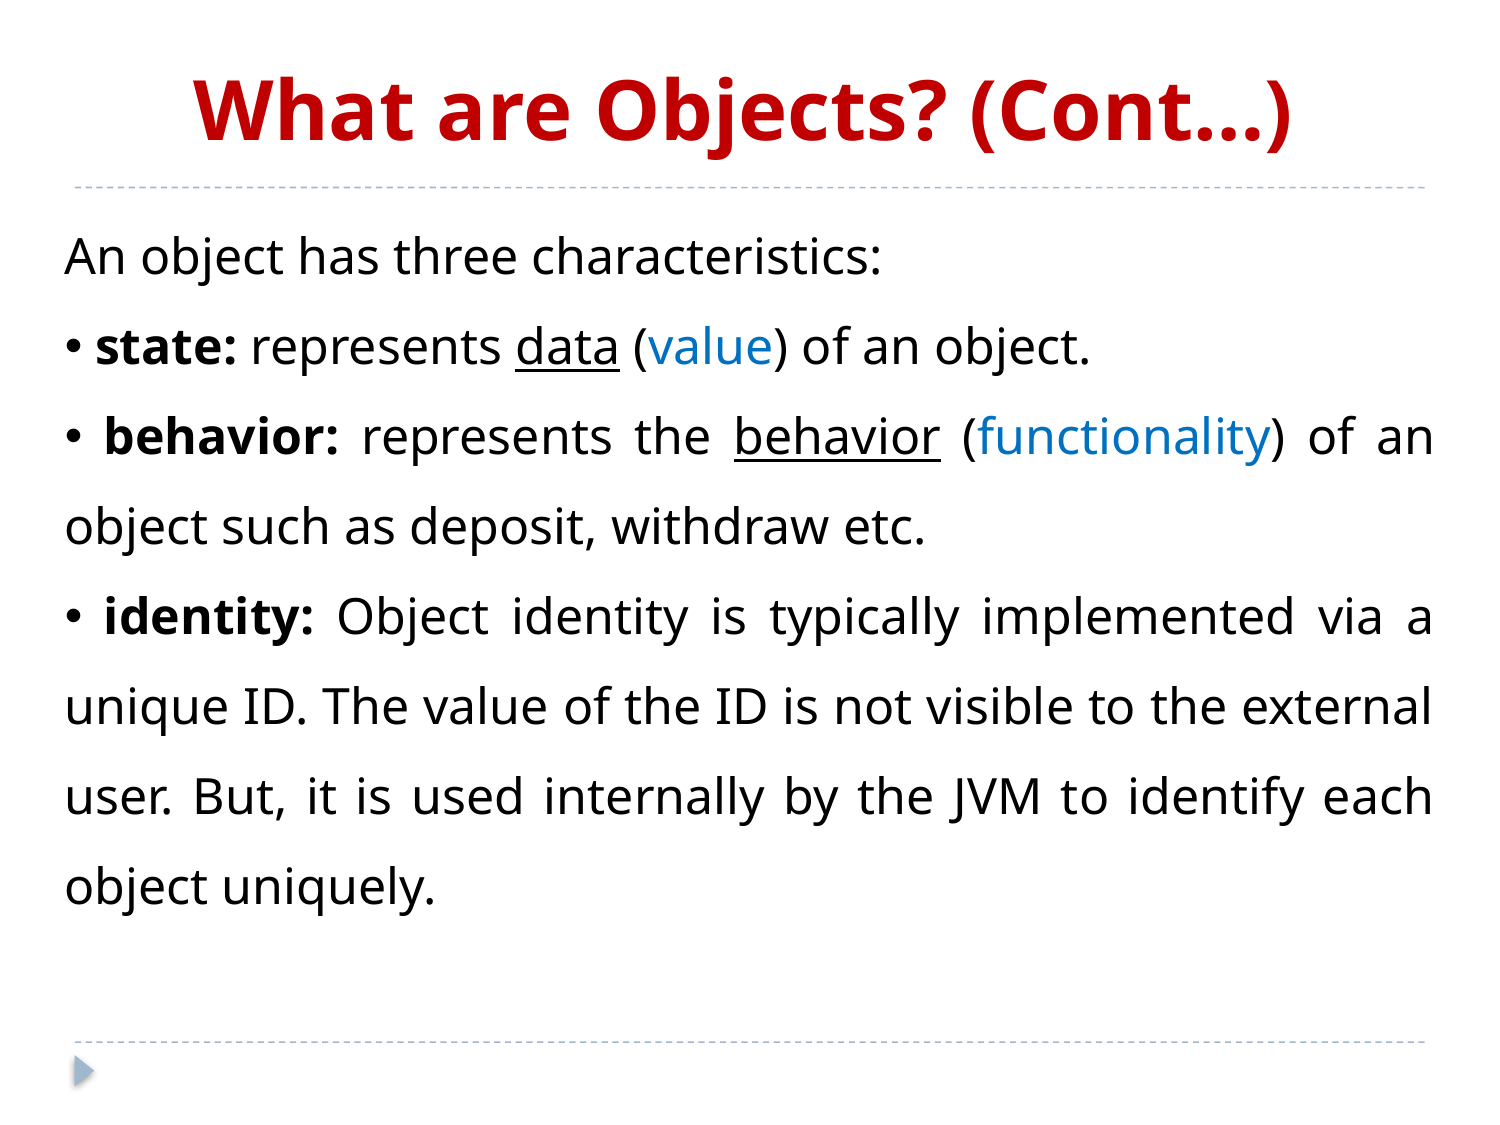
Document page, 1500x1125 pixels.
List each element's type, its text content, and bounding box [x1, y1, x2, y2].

text_box What are Objects? (Cont…) [74, 50, 1413, 165]
text_box An object has three characteristics: state: represents data (value) of an object. behavior: represents the behavior (functionality) of an object such as deposit, withdraw etc. identity: Object identity is typically implemented via a unique ID. The value of the ID is not visible to the external user. But, it is used internally by the JVM to identify each object uniquely. [50, 187, 1450, 923]
